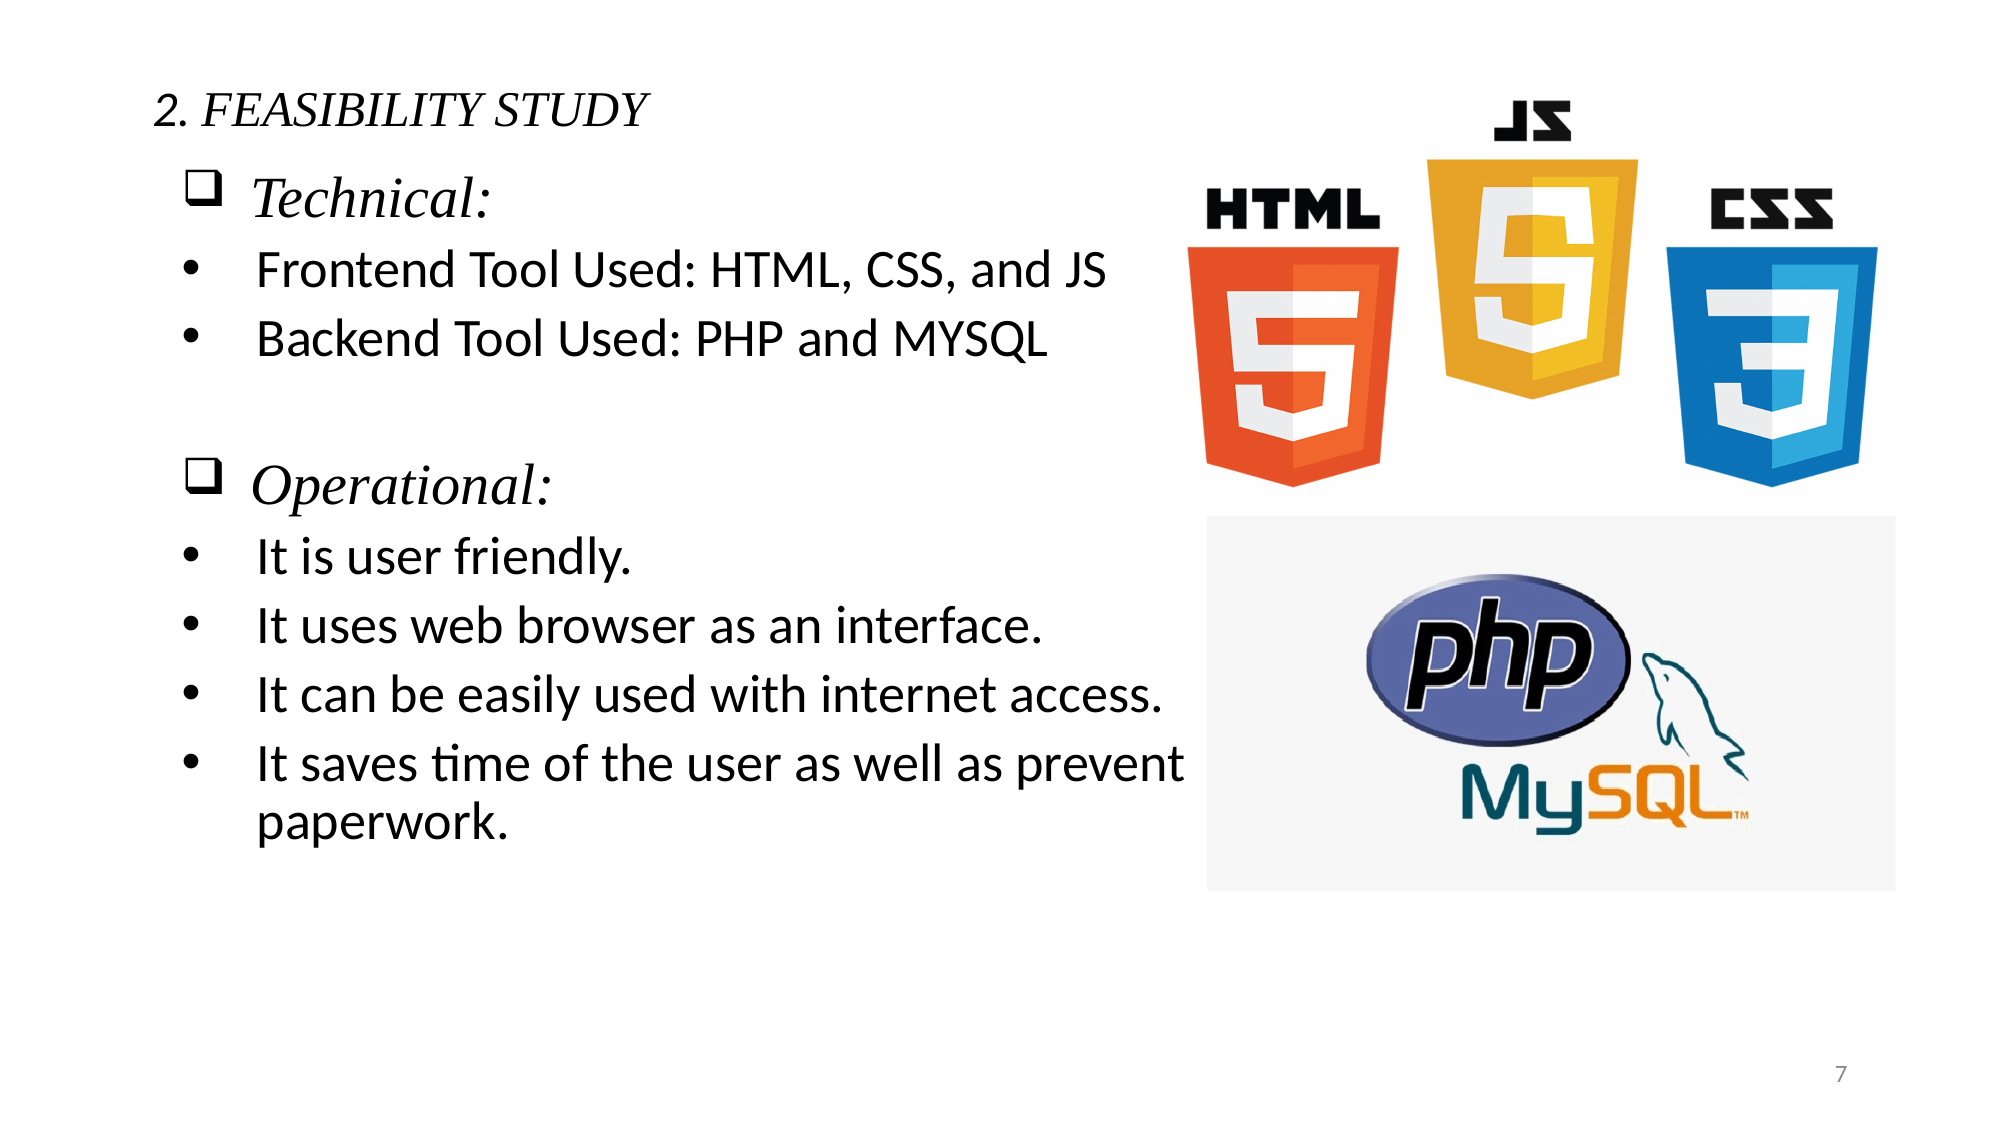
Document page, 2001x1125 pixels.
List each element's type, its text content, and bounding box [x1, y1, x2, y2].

picture [1206, 516, 1896, 891]
picture [1169, 96, 1896, 500]
slide_number 7 [1412, 1042, 1863, 1103]
title 2. FEASIBILITY STUDY [137, 59, 1863, 159]
list Technical: Frontend Tool Used: HTML, CSS, and JS Backend Tool Used: PHP and MYSQL Operational: It is user friendly. It uses web browser as an interface. It can be easily used with internet access. It saves time of the user as well as prevent paperwork. [137, 159, 1208, 874]
